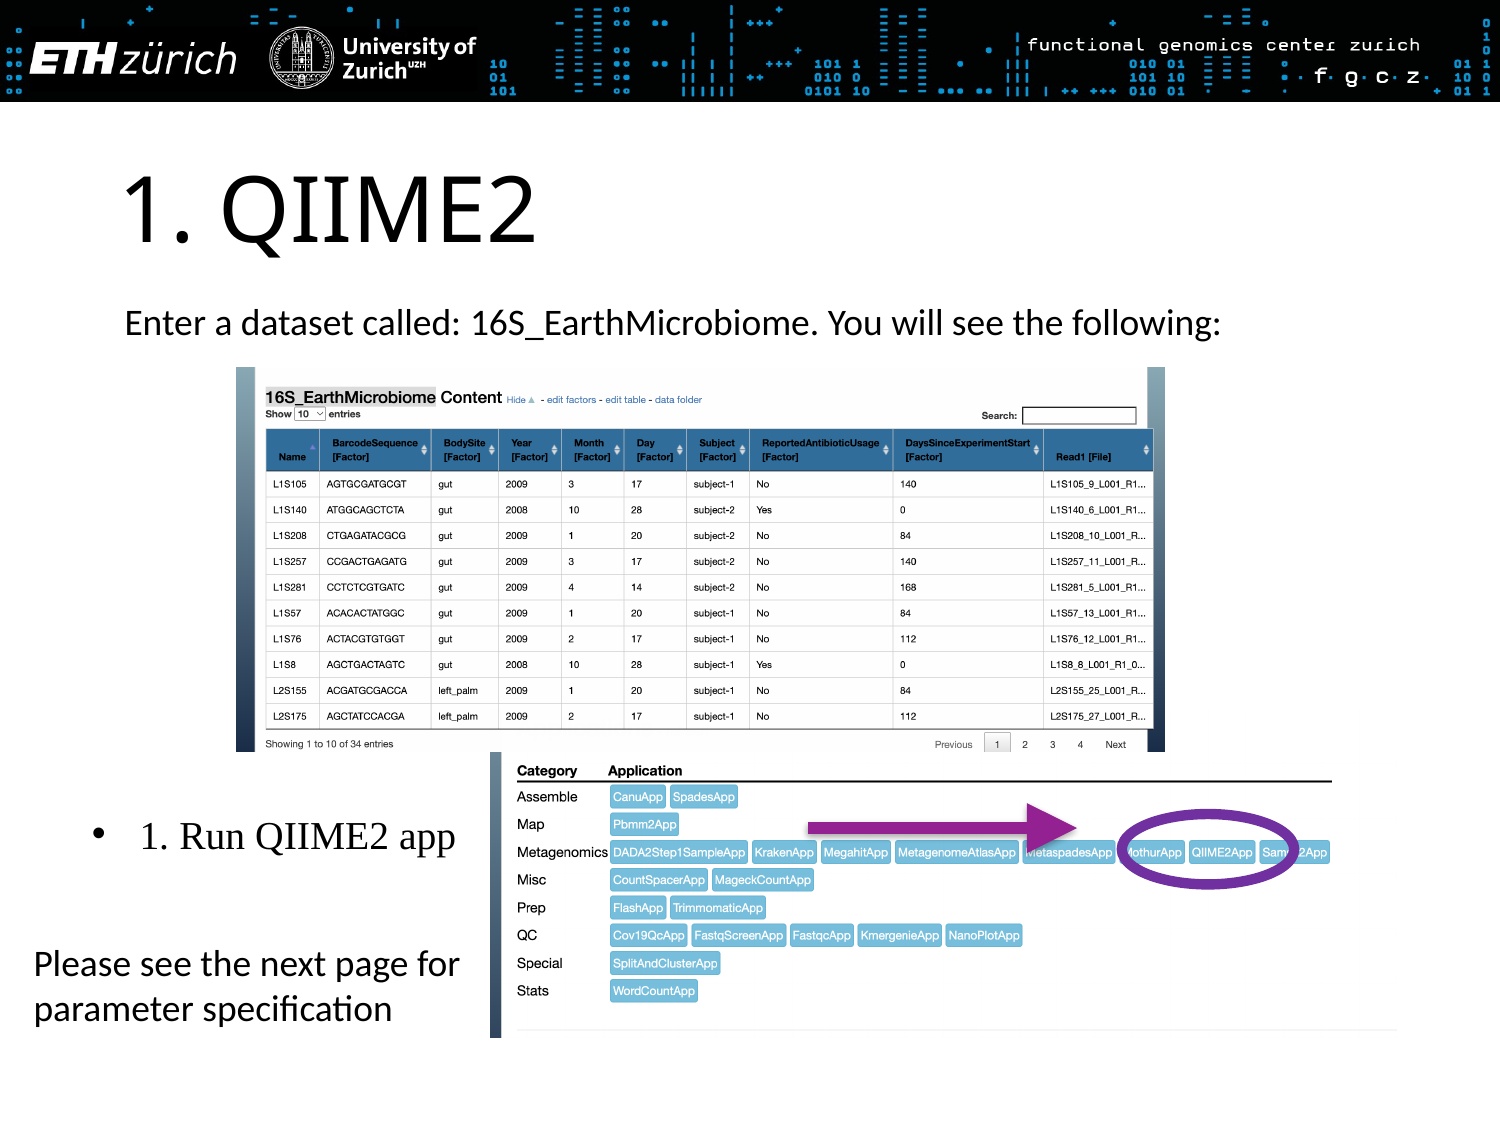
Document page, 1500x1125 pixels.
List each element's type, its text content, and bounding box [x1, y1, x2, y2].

picture [0, 0, 1500, 102]
text_box 1. Run QIIME2 app [89, 806, 490, 858]
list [490, 709, 1397, 1038]
title 1. QIIME2 [103, 147, 1397, 278]
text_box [801, 800, 1084, 864]
text_box Please see the next page for parameter specification [18, 931, 490, 1037]
picture [236, 367, 1165, 752]
text_box Enter a dataset called: 16S_EarthMicrobiome. You will see the following: [109, 290, 1238, 350]
